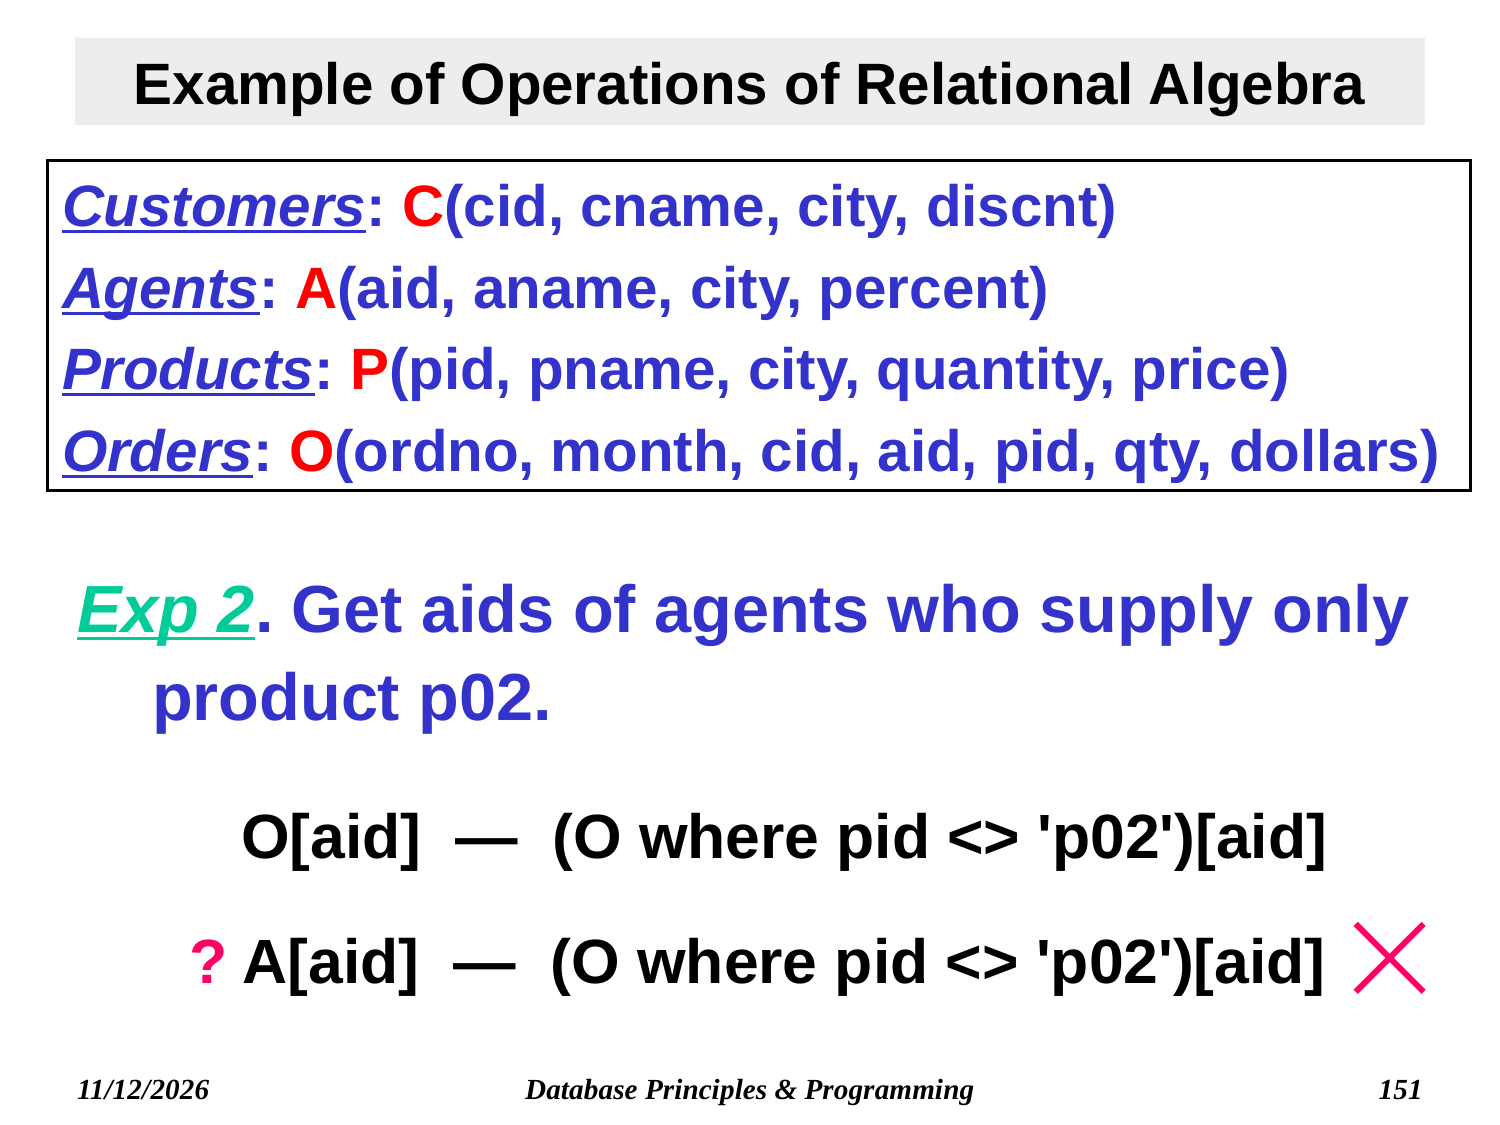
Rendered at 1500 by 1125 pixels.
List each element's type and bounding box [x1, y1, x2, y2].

text_box [1124, 1062, 1438, 1113]
text_box [47, 160, 1471, 491]
text_box [62, 1062, 375, 1113]
text_box [62, 550, 1438, 728]
text_box [425, 1062, 1075, 1113]
title [74, 37, 1426, 126]
text_box [24, 751, 1459, 1020]
